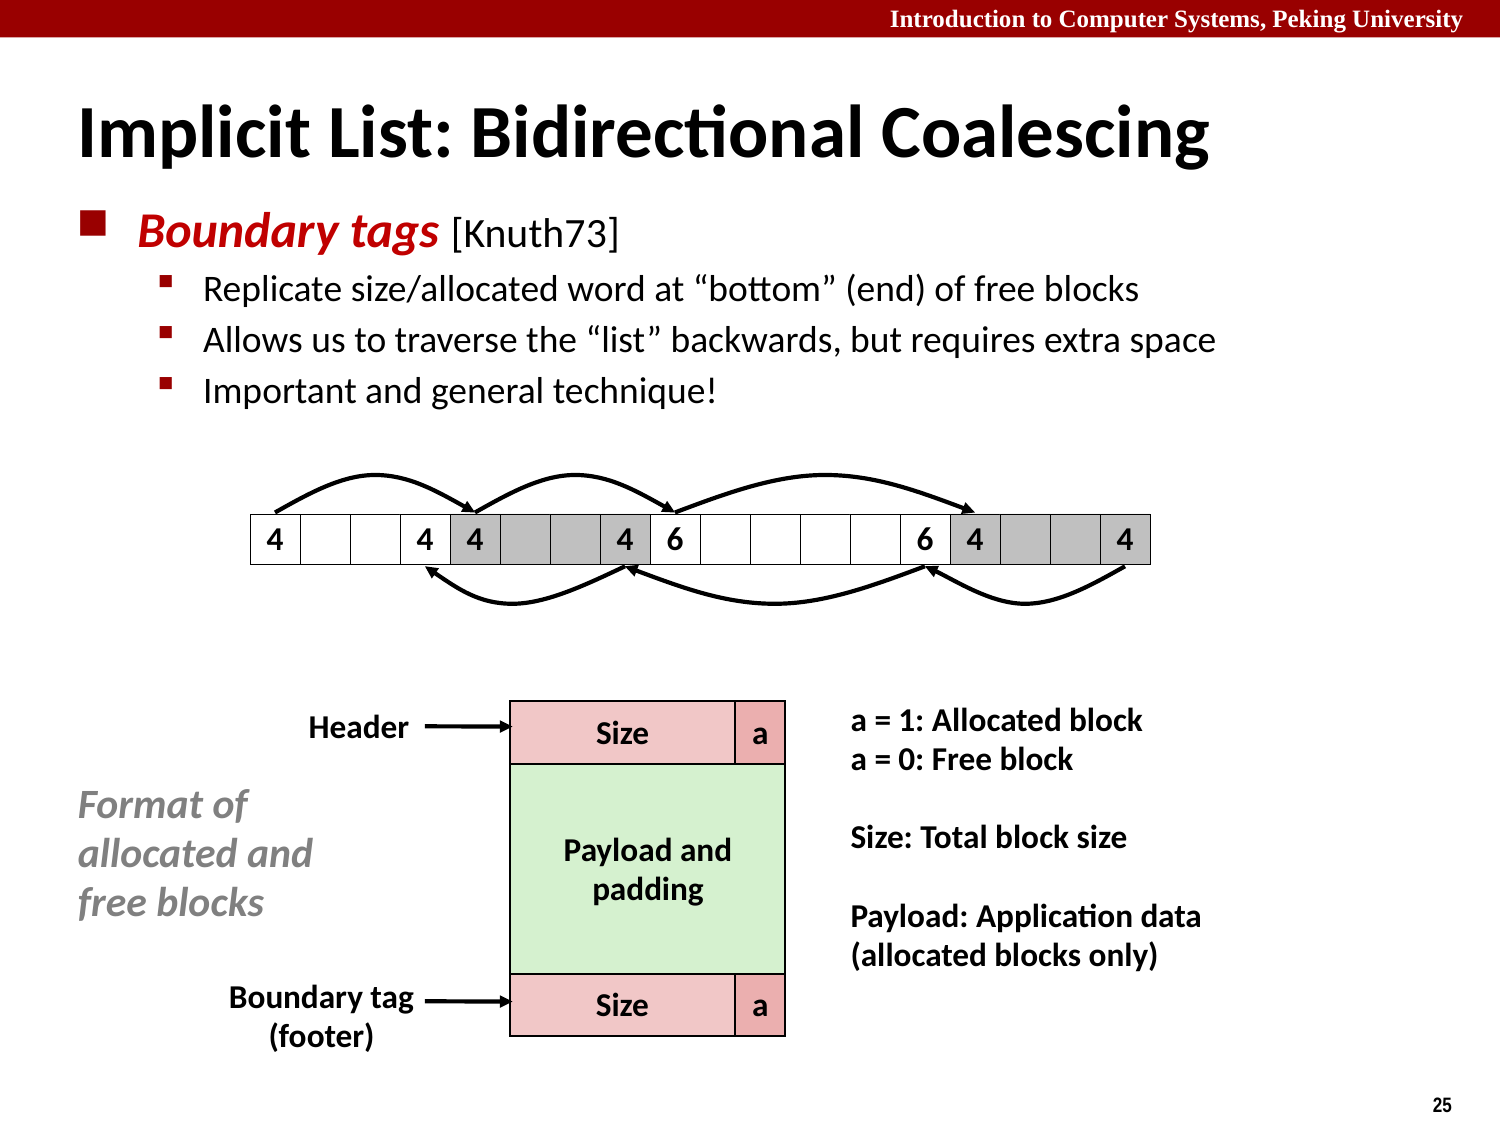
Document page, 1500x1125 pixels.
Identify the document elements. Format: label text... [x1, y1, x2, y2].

text_box a = 1: Allocated block a = 0: Free block Size: Total block size Payload: Application data (allocated blocks only) [835, 692, 1218, 1021]
text_box a [735, 973, 786, 1037]
text_box [424, 720, 513, 733]
text_box Payload and padding [510, 763, 786, 973]
list Boundary tags [Knuth73] Replicate size/allocated word at “bottom” (end) of free blocks Allows us to traverse the “list” backwards, but requires extra space Important and general technique! [66, 199, 1430, 418]
text_box Boundary tag (footer) [214, 969, 430, 1063]
text_box Format of allocated and free blocks [63, 771, 329, 934]
title Implicit List: Bidirectional Coalescing [62, 80, 1500, 176]
text_box Size [510, 701, 735, 763]
text_box a [735, 701, 786, 764]
text_box Size [510, 973, 735, 1037]
text_box [424, 995, 513, 1008]
text_box Header [294, 699, 425, 755]
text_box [249, 474, 1151, 604]
